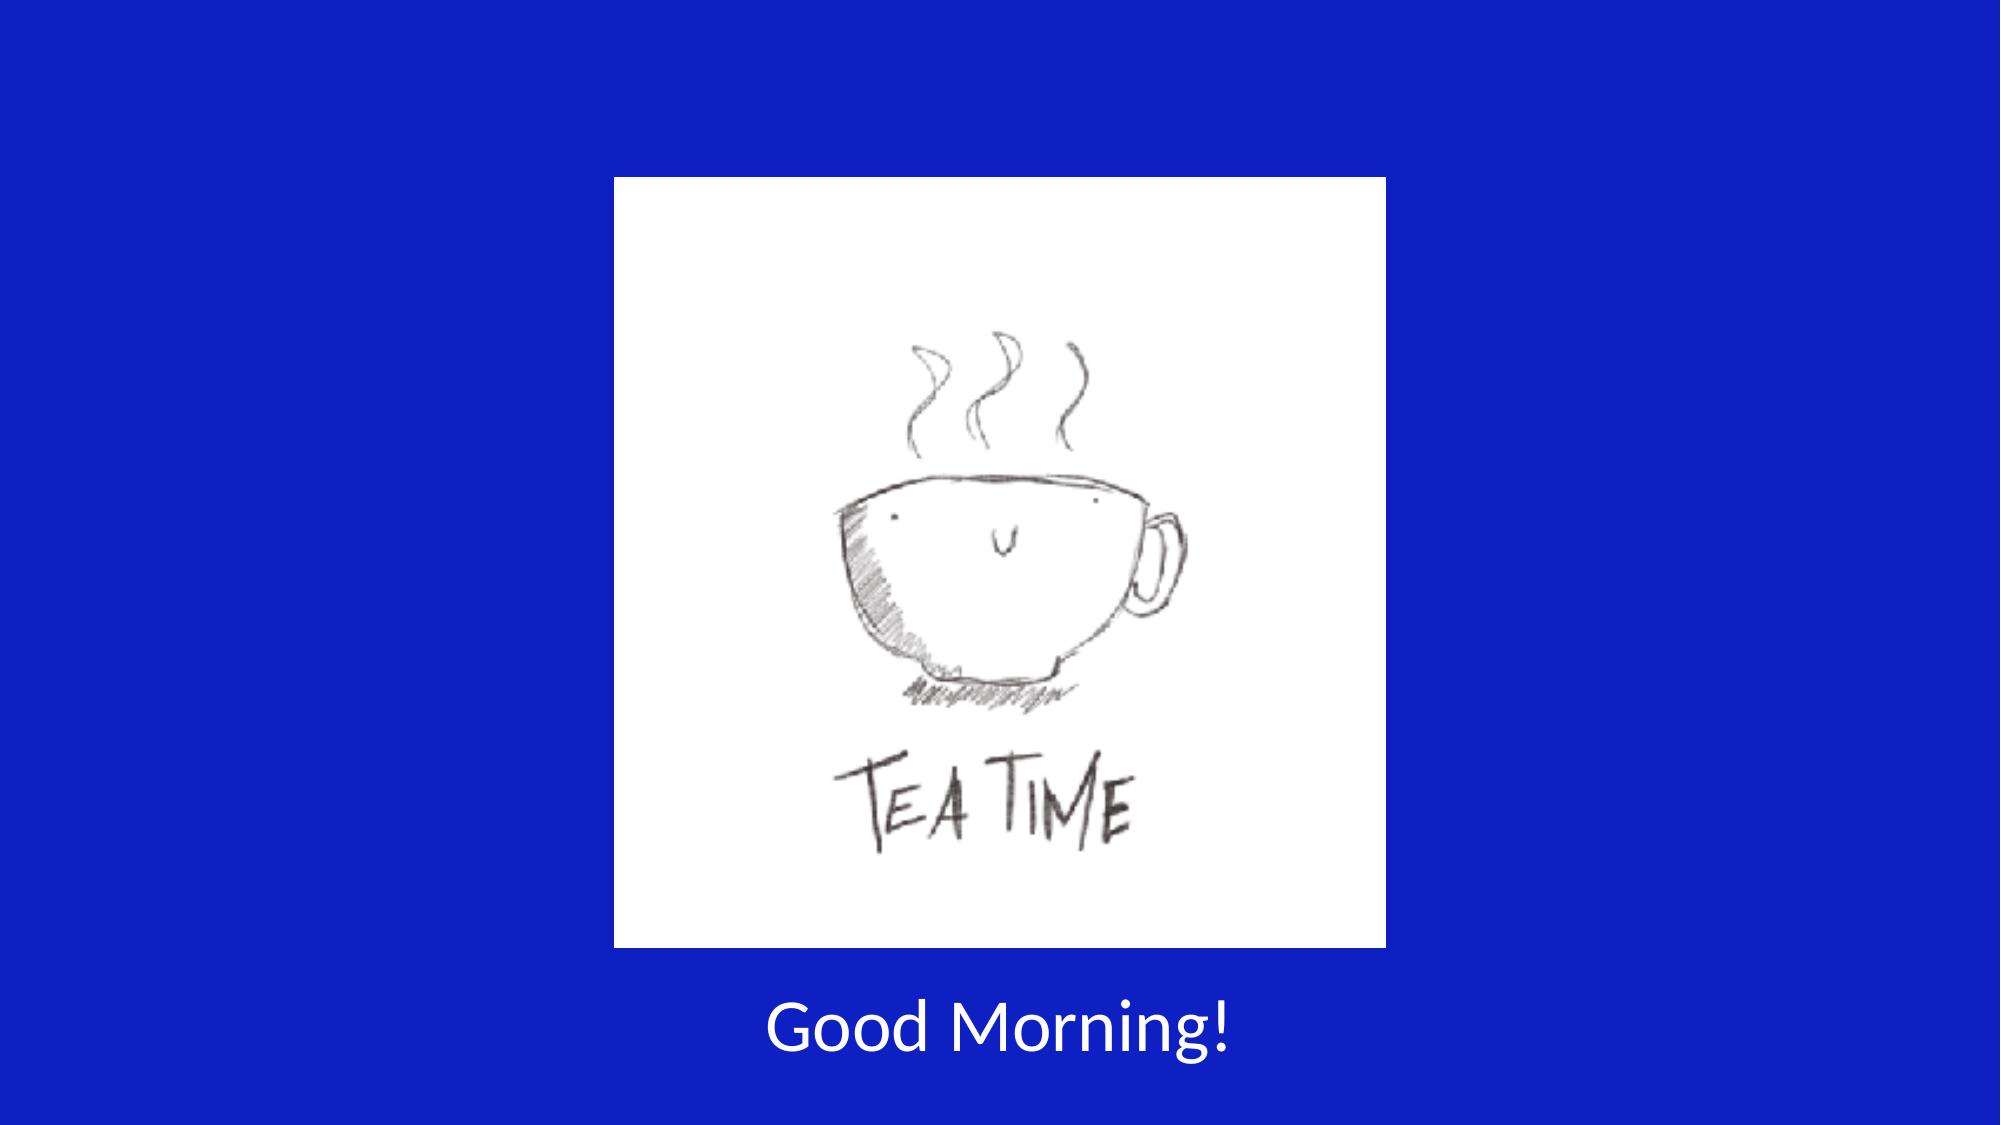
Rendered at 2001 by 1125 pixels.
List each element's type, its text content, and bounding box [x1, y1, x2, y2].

picture [614, 177, 1386, 948]
text_box Good Morning! [747, 968, 1253, 1074]
